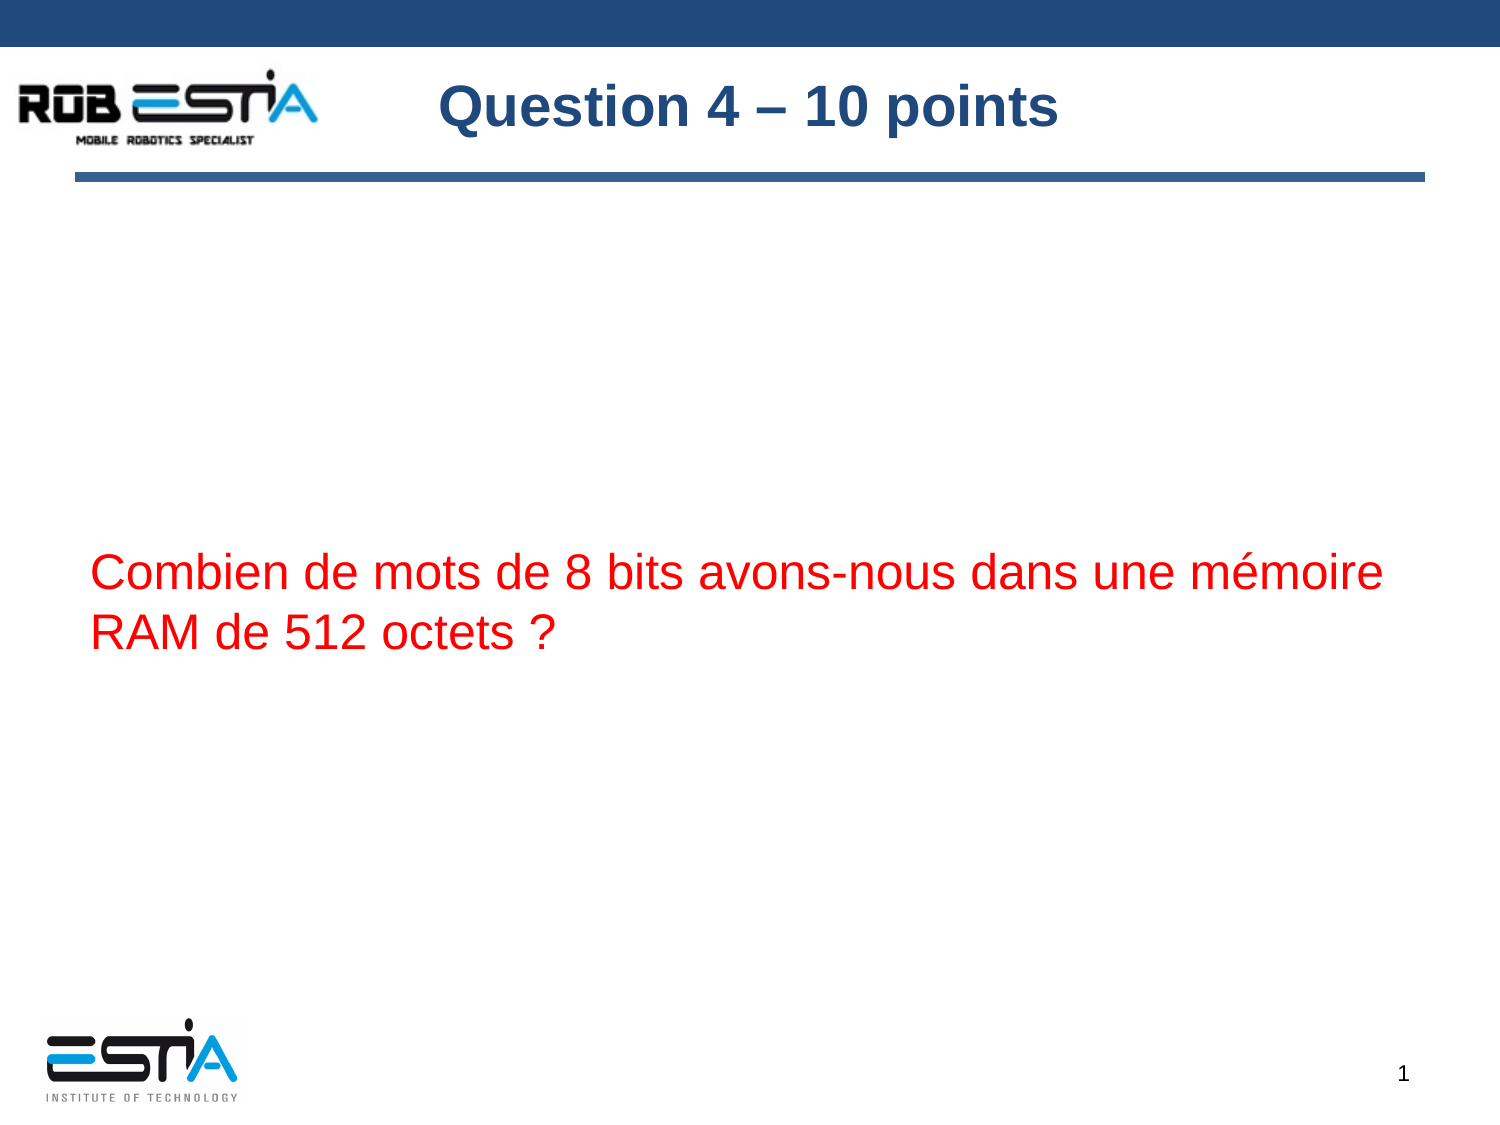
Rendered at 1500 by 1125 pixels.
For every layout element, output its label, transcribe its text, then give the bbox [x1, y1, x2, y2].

title Question 4 – 10 points [75, 24, 1425, 188]
text_box Combien de mots de 8 bits avons-nous dans une mémoire RAM de 512 octets ? [74, 532, 1425, 668]
slide_number 1 [1074, 1042, 1425, 1103]
picture [41, 1014, 243, 1106]
picture [2, 49, 334, 170]
